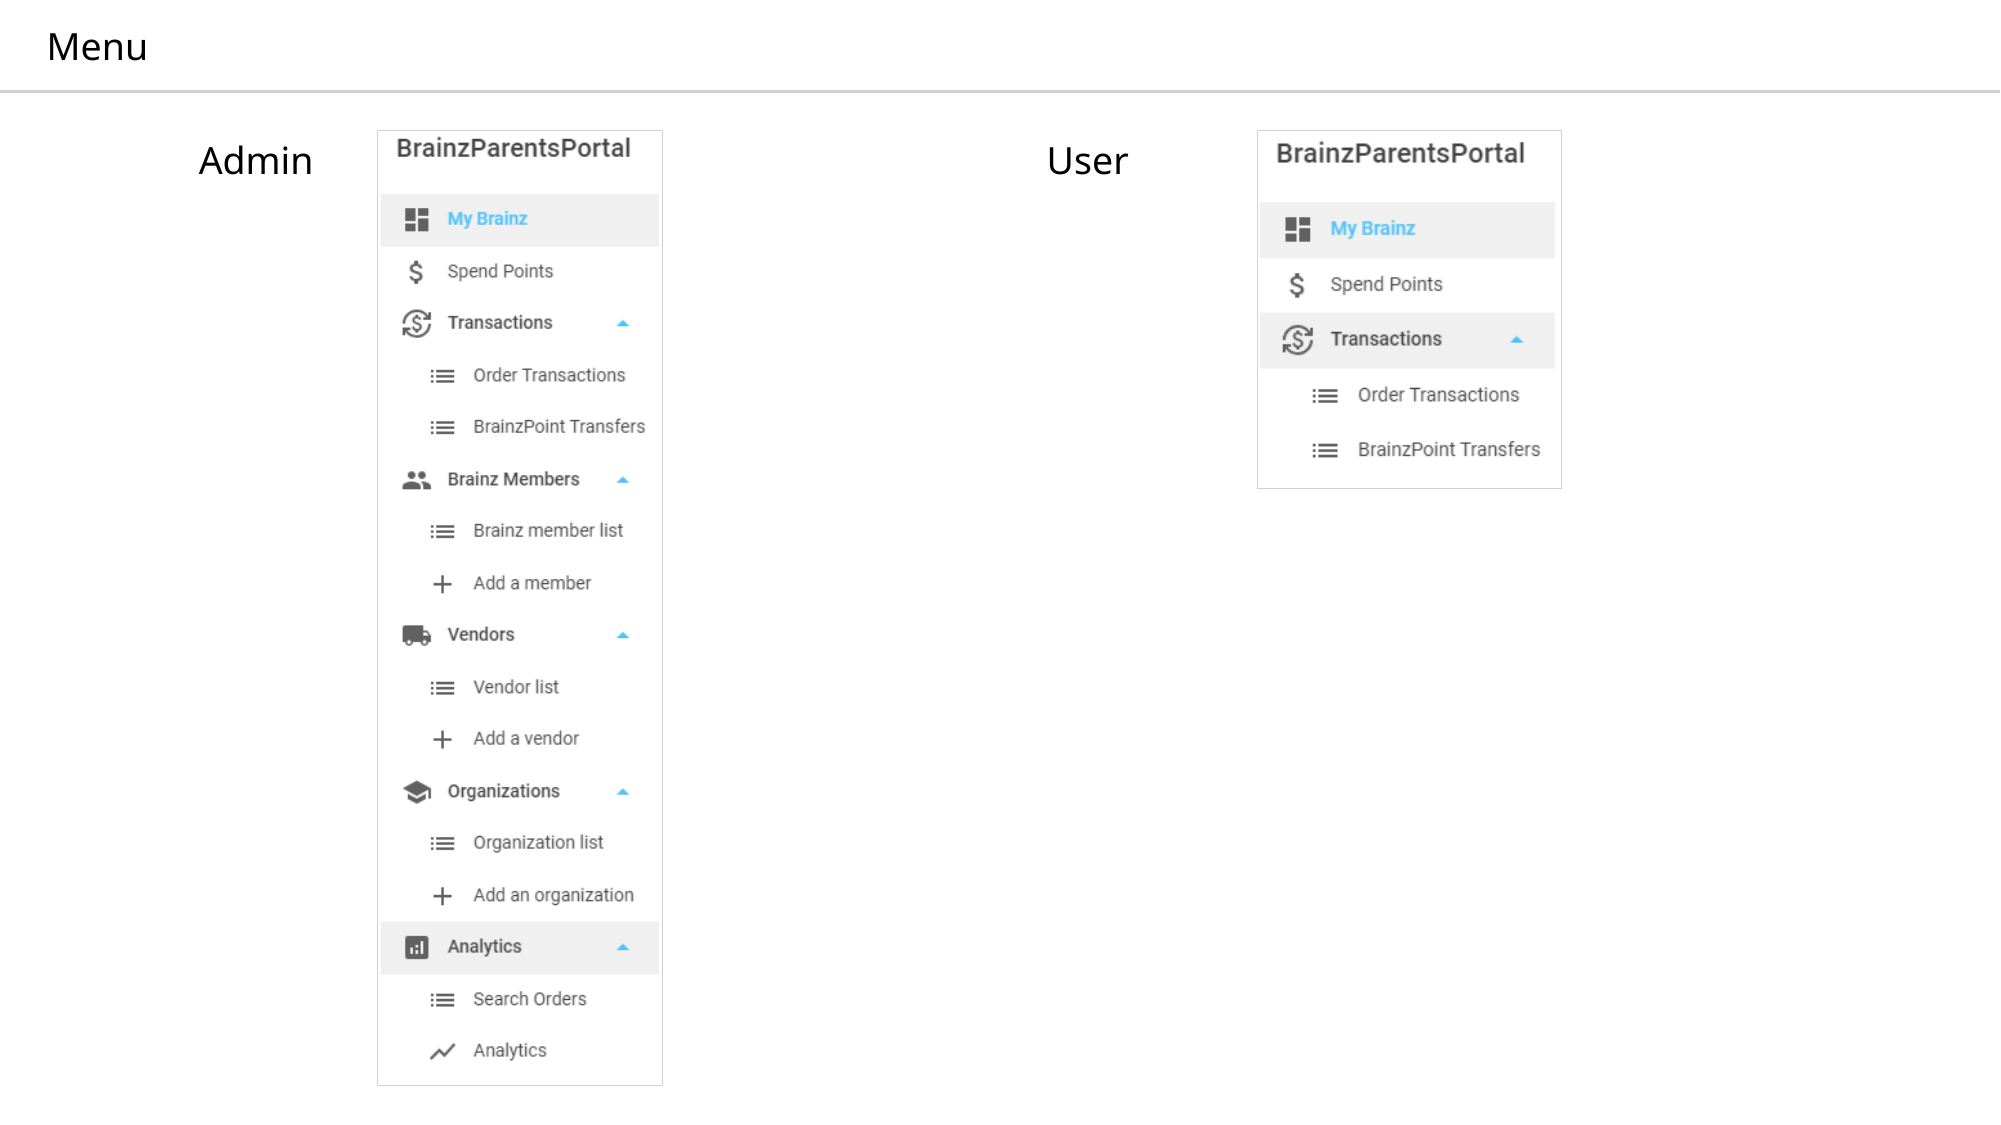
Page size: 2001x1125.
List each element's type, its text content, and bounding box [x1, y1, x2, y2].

text_box Admin [184, 130, 355, 190]
picture [1257, 129, 1563, 489]
text_box Menu [31, 15, 613, 76]
text_box User [1031, 130, 1203, 190]
picture [376, 129, 663, 1086]
